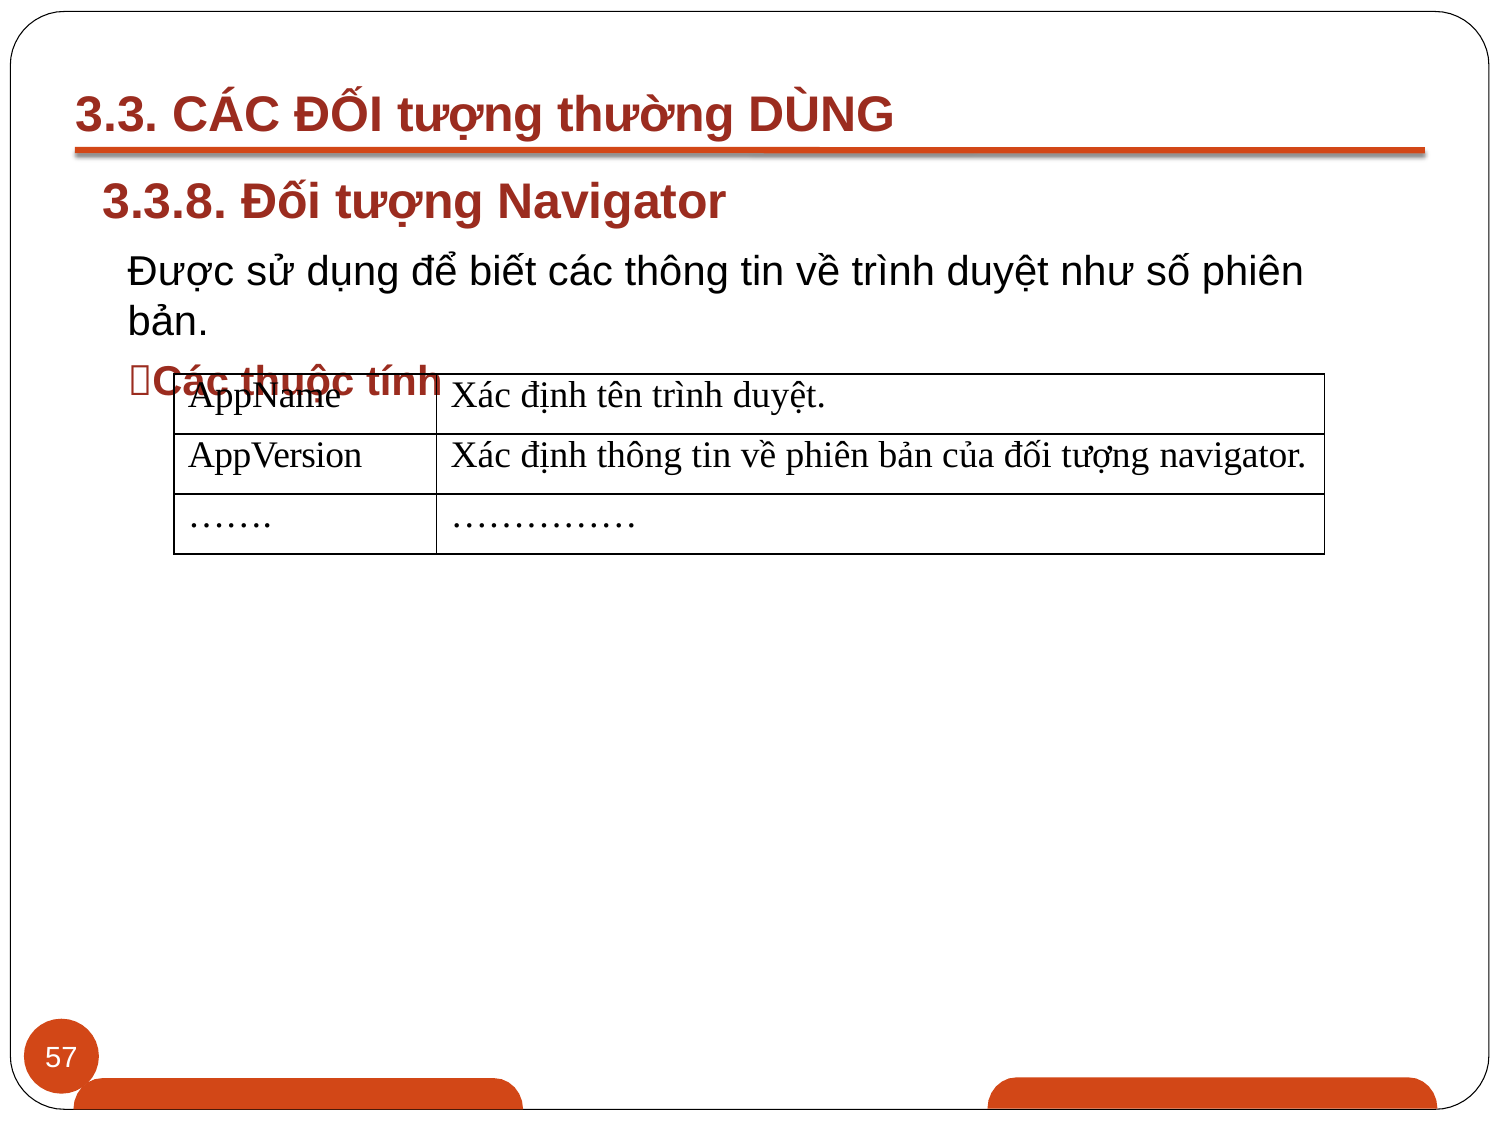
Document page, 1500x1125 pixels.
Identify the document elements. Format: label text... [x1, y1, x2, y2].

table_header Xác định tên trình duyệt. [437, 375, 1324, 433]
table_header AppName [175, 375, 436, 433]
table_cell AppVersion [175, 435, 436, 493]
table_cell …………… [437, 495, 1324, 553]
text_box 3.3.8. Đối tượng Navigator Được sử dụng để biết các thông tin về trình duyệt như số phiên bản. Các thuộc tính [100, 168, 1395, 405]
text_box [987, 1077, 1438, 1109]
table_cell ……. [175, 495, 436, 553]
slide_number 57 [41, 1041, 82, 1125]
title 3.3. CÁC ĐỐI tượng thường DÙNG [61, 81, 1439, 270]
table_cell Xác định thông tin về phiên bản của đối tượng navigator. [437, 435, 1324, 493]
text_box [82, 1078, 524, 1110]
